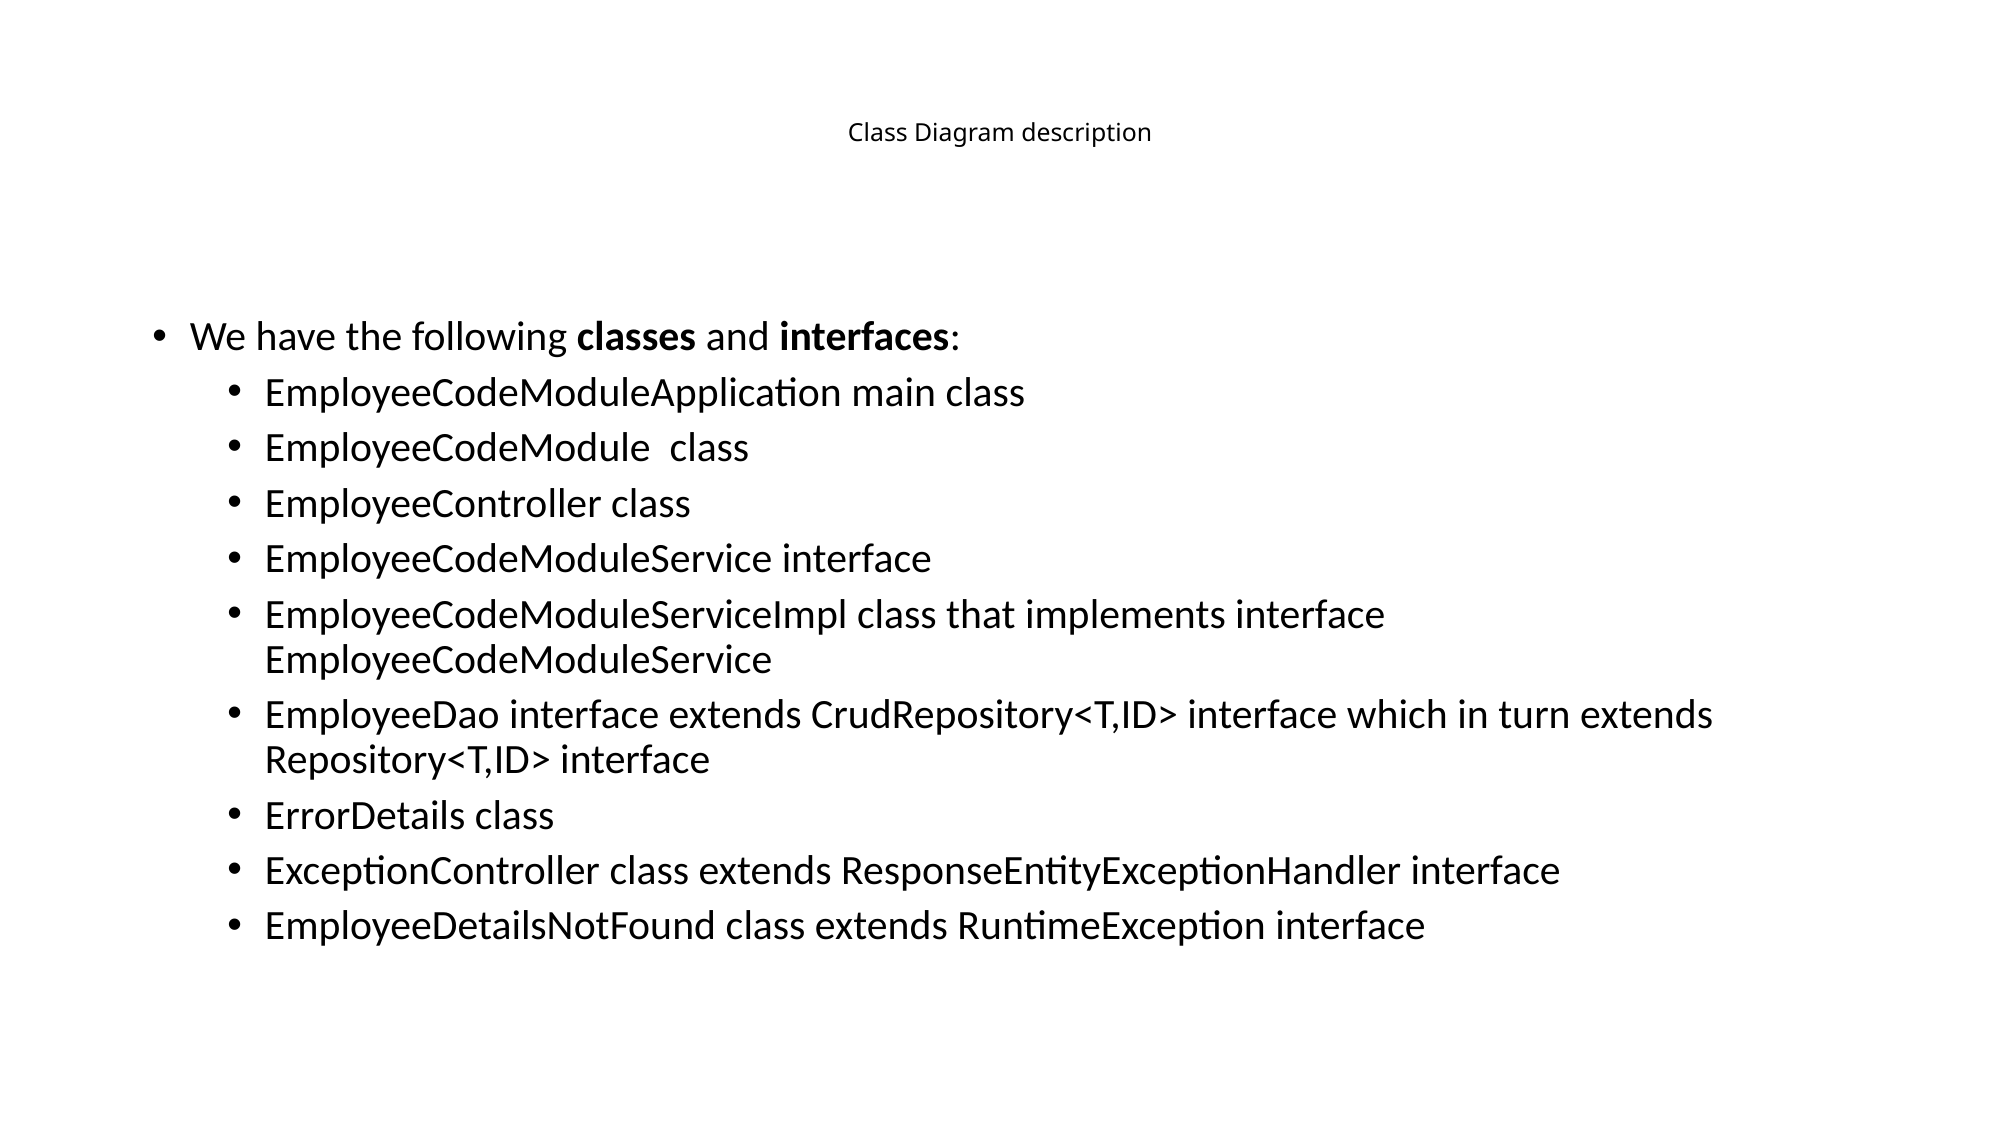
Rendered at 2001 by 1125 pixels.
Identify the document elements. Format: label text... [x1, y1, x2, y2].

title Class Diagram description [137, 84, 1863, 185]
list We have the following classes and interfaces: EmployeeCodeModuleApplication main class EmployeeCodeModule class EmployeeController class EmployeeCodeModuleService interface EmployeeCodeModuleServiceImpl class that implements interface EmployeeCodeModuleService EmployeeDao interface extends CrudRepository<T,ID> interface which in turn extends Repository<T,ID> interface ErrorDetails class ExceptionController class extends ResponseEntityExceptionHandler interface EmployeeDetailsNotFound class extends RuntimeException interface [137, 307, 1863, 1125]
